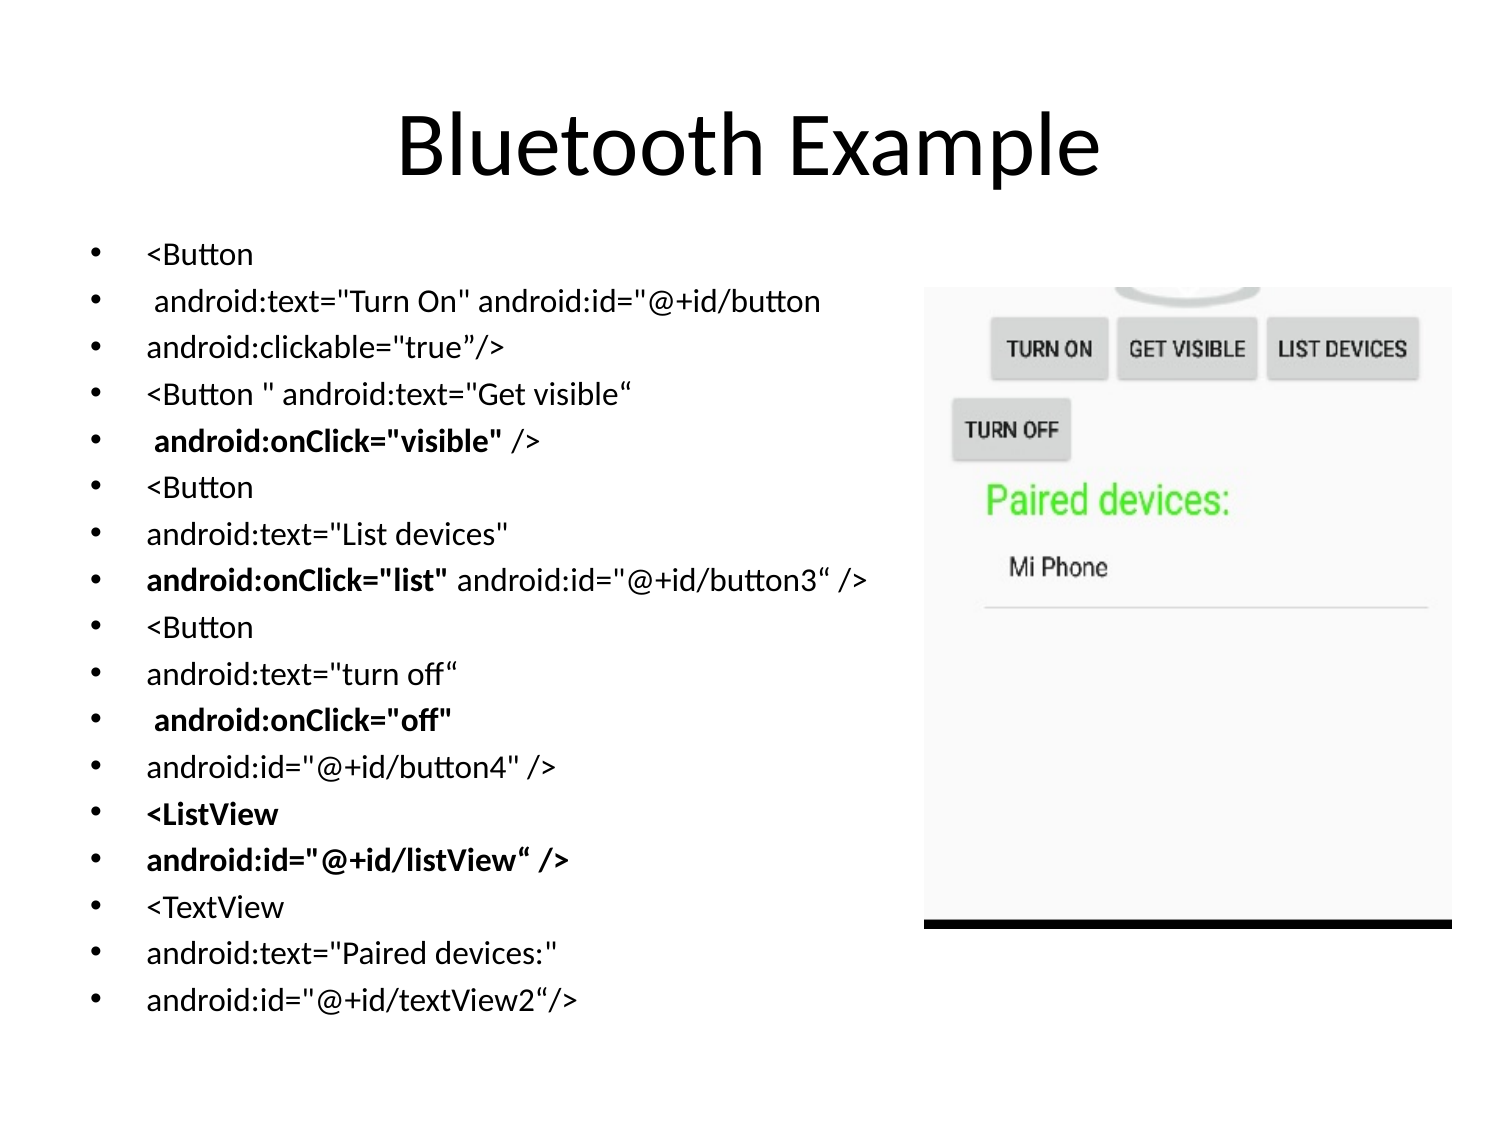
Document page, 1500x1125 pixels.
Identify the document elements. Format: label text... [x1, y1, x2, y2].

list <Button android:text="Turn On" android:id="@+id/button android:clickable="true”/> <Button " android:text="Get visible“ android:onClick="visible" /> <Button android:text="List devices" android:onClick="list" android:id="@+id/button3“ /> <Button android:text="turn off“ android:onClick="off" android:id="@+id/button4" /> <ListView android:id="@+id/listView“ /> <TextView android:text="Paired devices:" android:id="@+id/textView2“/> [75, 224, 1425, 1005]
title Bluetooth Example [75, 45, 1425, 224]
picture [924, 287, 1452, 930]
